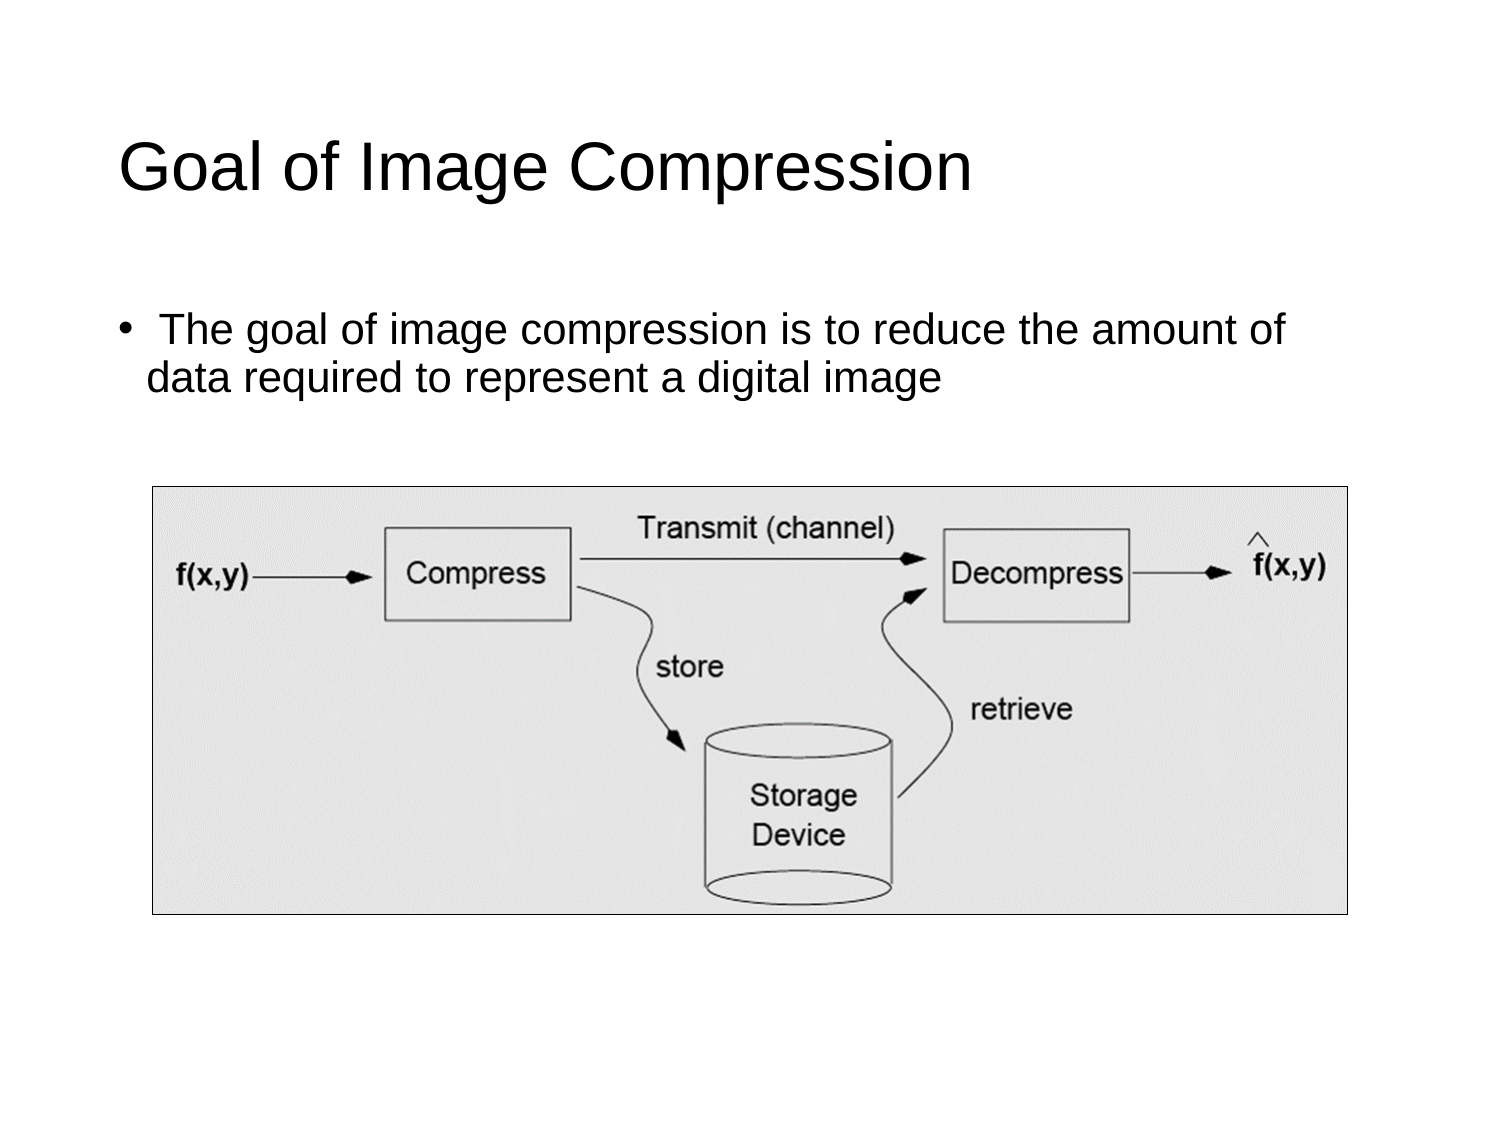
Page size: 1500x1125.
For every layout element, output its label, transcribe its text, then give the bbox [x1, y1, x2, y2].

picture [152, 486, 1348, 915]
list The goal of image compression is to reduce the amount of data required to represent a digital image [103, 299, 1397, 465]
title Goal of Image Compression [103, 59, 1397, 278]
